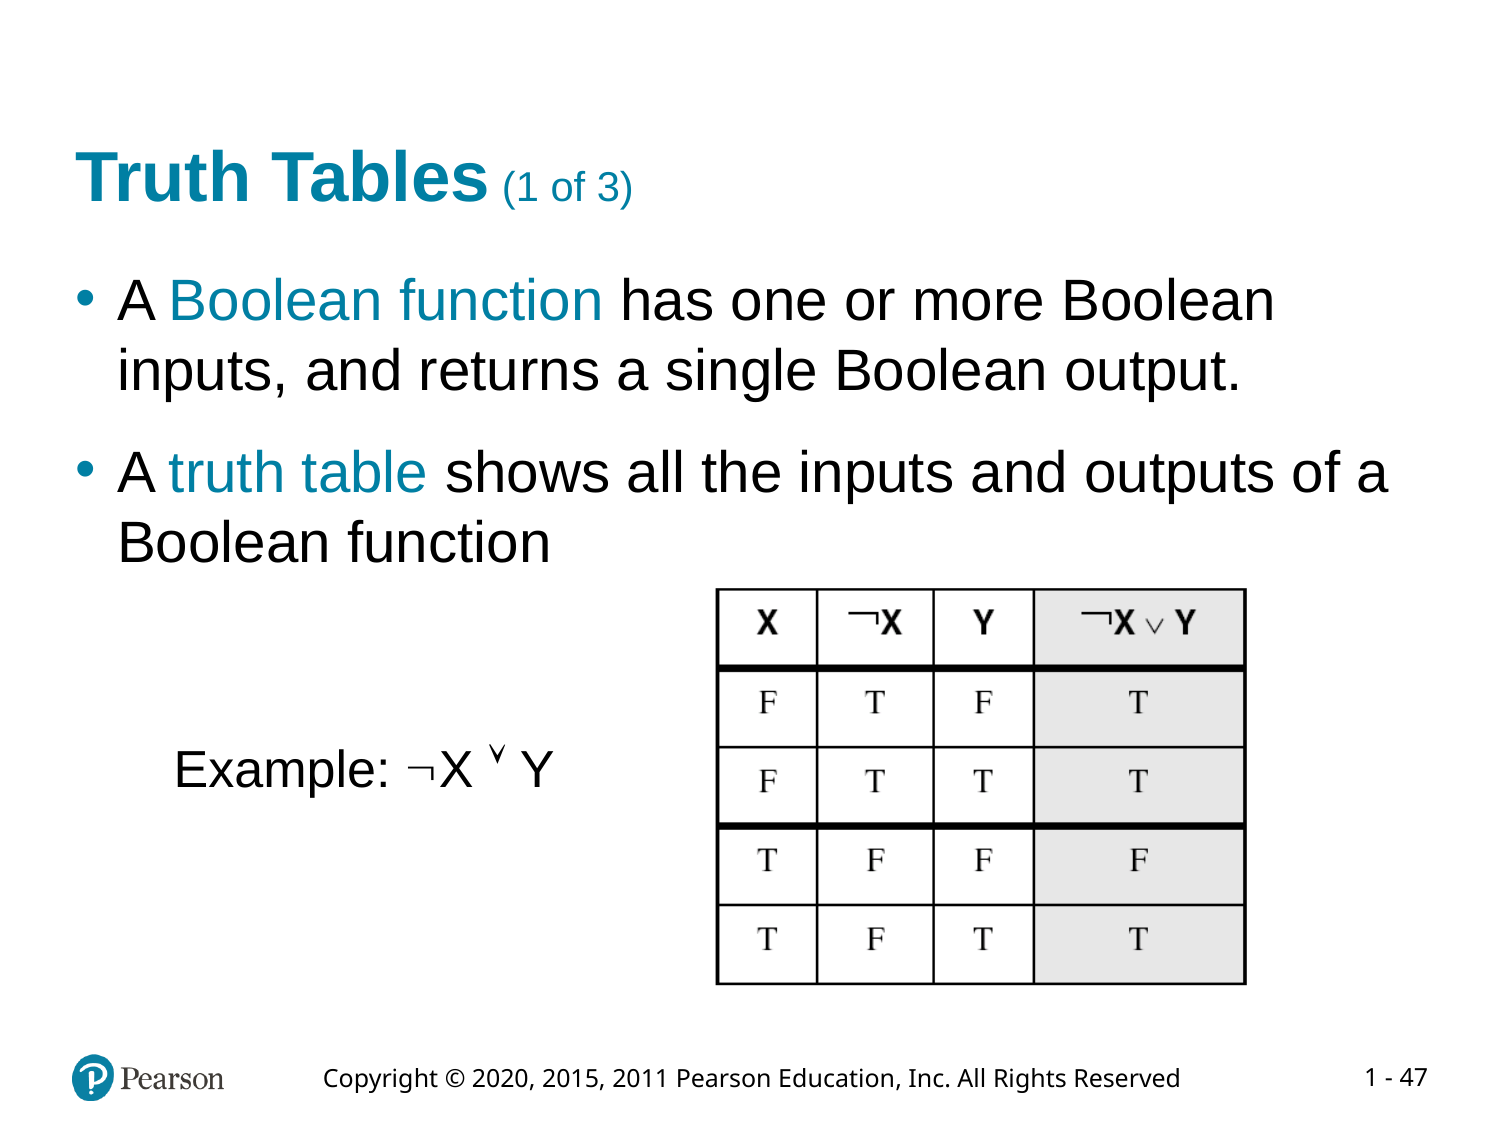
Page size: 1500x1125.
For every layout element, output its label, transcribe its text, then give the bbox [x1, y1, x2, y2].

picture [81, 1064, 107, 1089]
picture [72, 1087, 83, 1101]
title Truth Tables (1 of 3) [75, 35, 1425, 216]
list A Boolean function has one or more Boolean inputs, and returns a single Boolean output. A truth table shows all the inputs and outputs of a Boolean function [75, 262, 1425, 588]
picture [99, 1054, 224, 1101]
text_box Example: X  Y [158, 712, 570, 820]
picture [712, 587, 1252, 989]
picture [72, 1054, 89, 1072]
